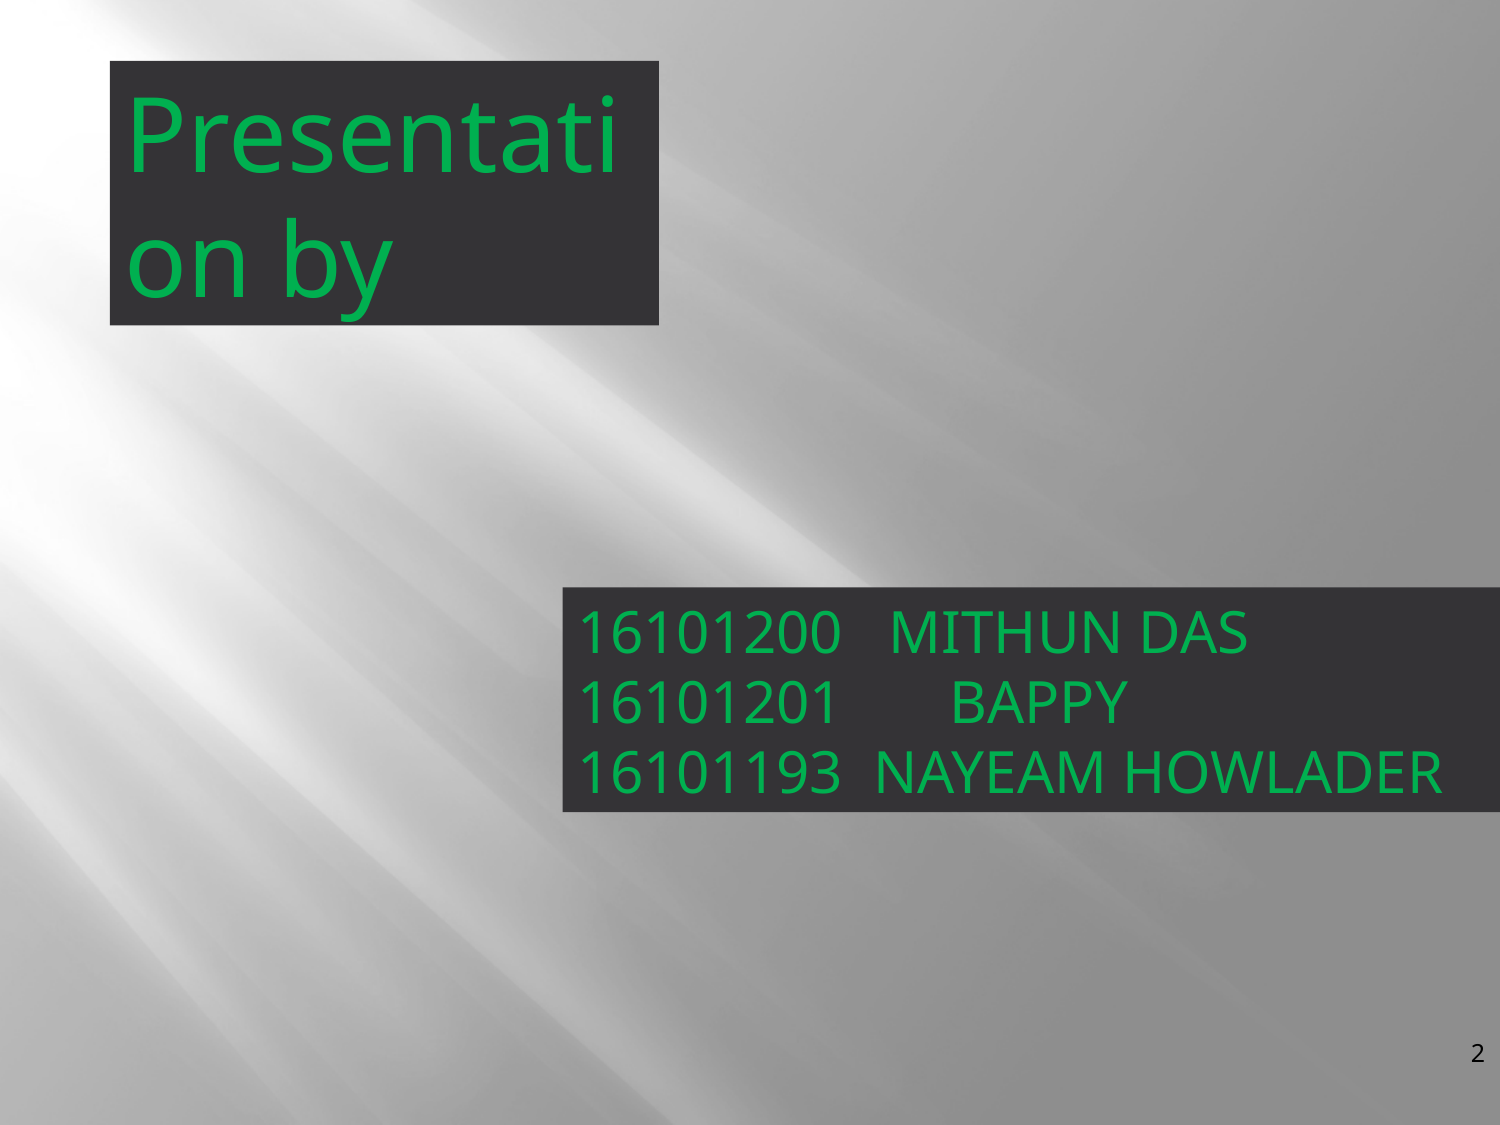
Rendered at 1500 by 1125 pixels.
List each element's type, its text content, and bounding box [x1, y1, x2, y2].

text_box Presentation by [109, 60, 659, 326]
slide_number 2 [1390, 837, 1500, 1087]
text_box 16101200 MITHUN DAS 16101201 BAPPY 16101193 NAYEAM HOWLADER [562, 587, 1500, 813]
